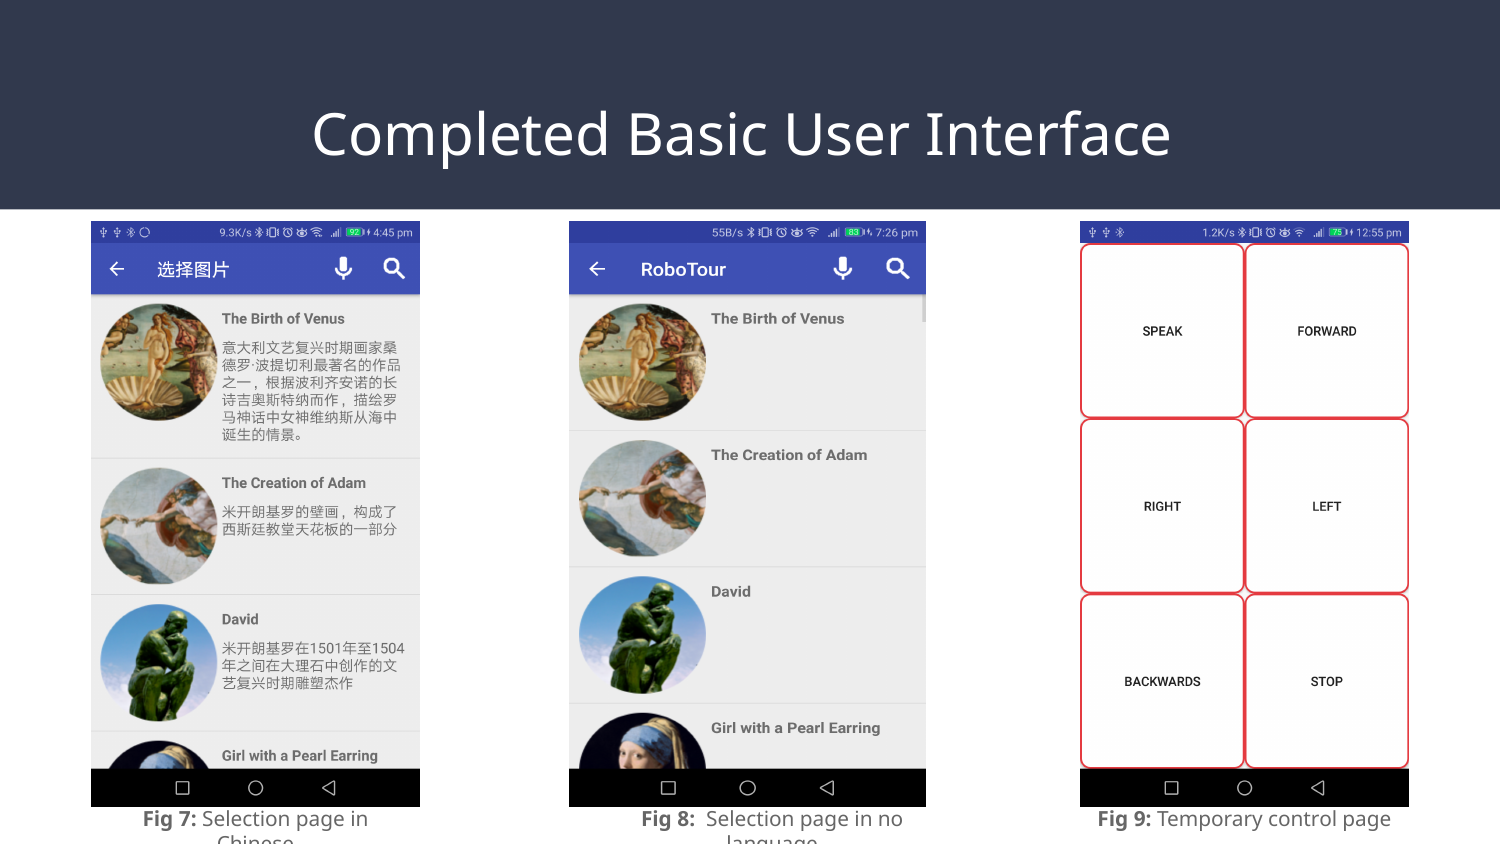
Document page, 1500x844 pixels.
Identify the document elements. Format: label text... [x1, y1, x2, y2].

text_box Fig 8: Selection page in no language [583, 790, 961, 836]
text_box Fig 7: Selection page in Chinese [91, 815, 420, 836]
text_box Fig 9: Temporary control page [1080, 815, 1409, 836]
picture [569, 221, 926, 807]
title Completed Basic User Interface [51, 82, 1449, 185]
picture [90, 221, 421, 807]
picture [1079, 221, 1410, 807]
